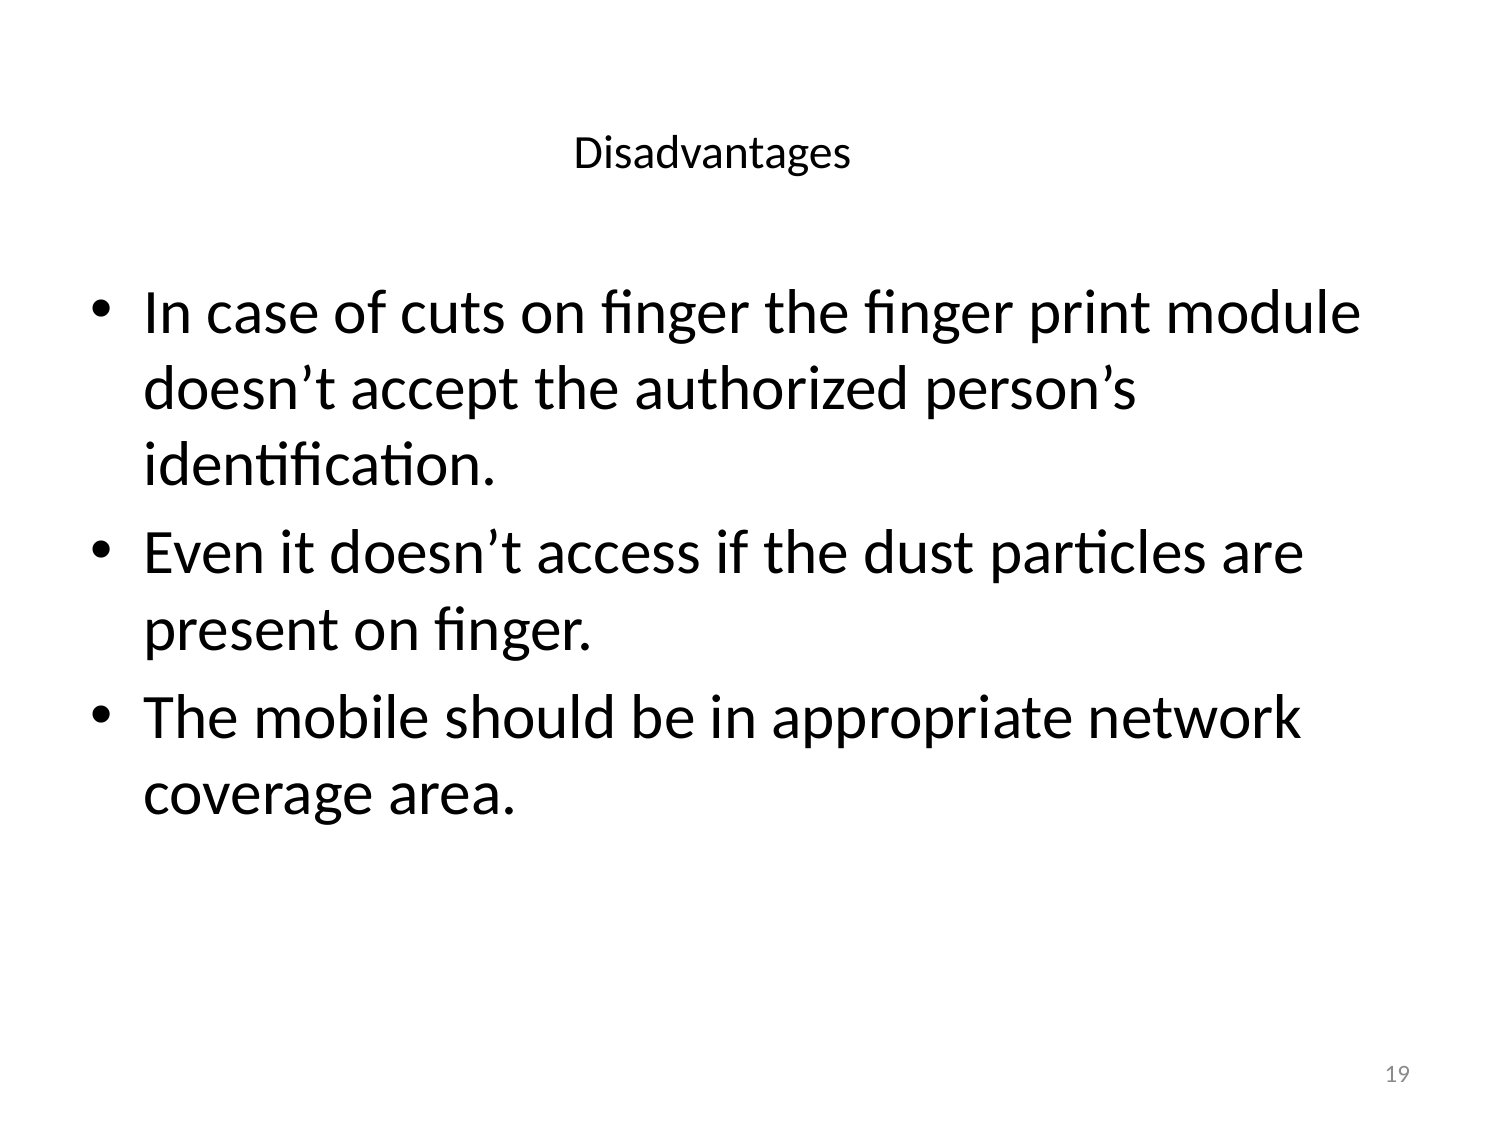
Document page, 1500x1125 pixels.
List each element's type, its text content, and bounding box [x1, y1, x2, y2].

title Disadvantages [37, 112, 1388, 300]
list In case of cuts on finger the finger print module doesn’t accept the authorized person’s identification. Even it doesn’t access if the dust particles are present on finger. The mobile should be in appropriate network coverage area. [75, 262, 1425, 1005]
slide_number 19 [1074, 1042, 1425, 1103]
